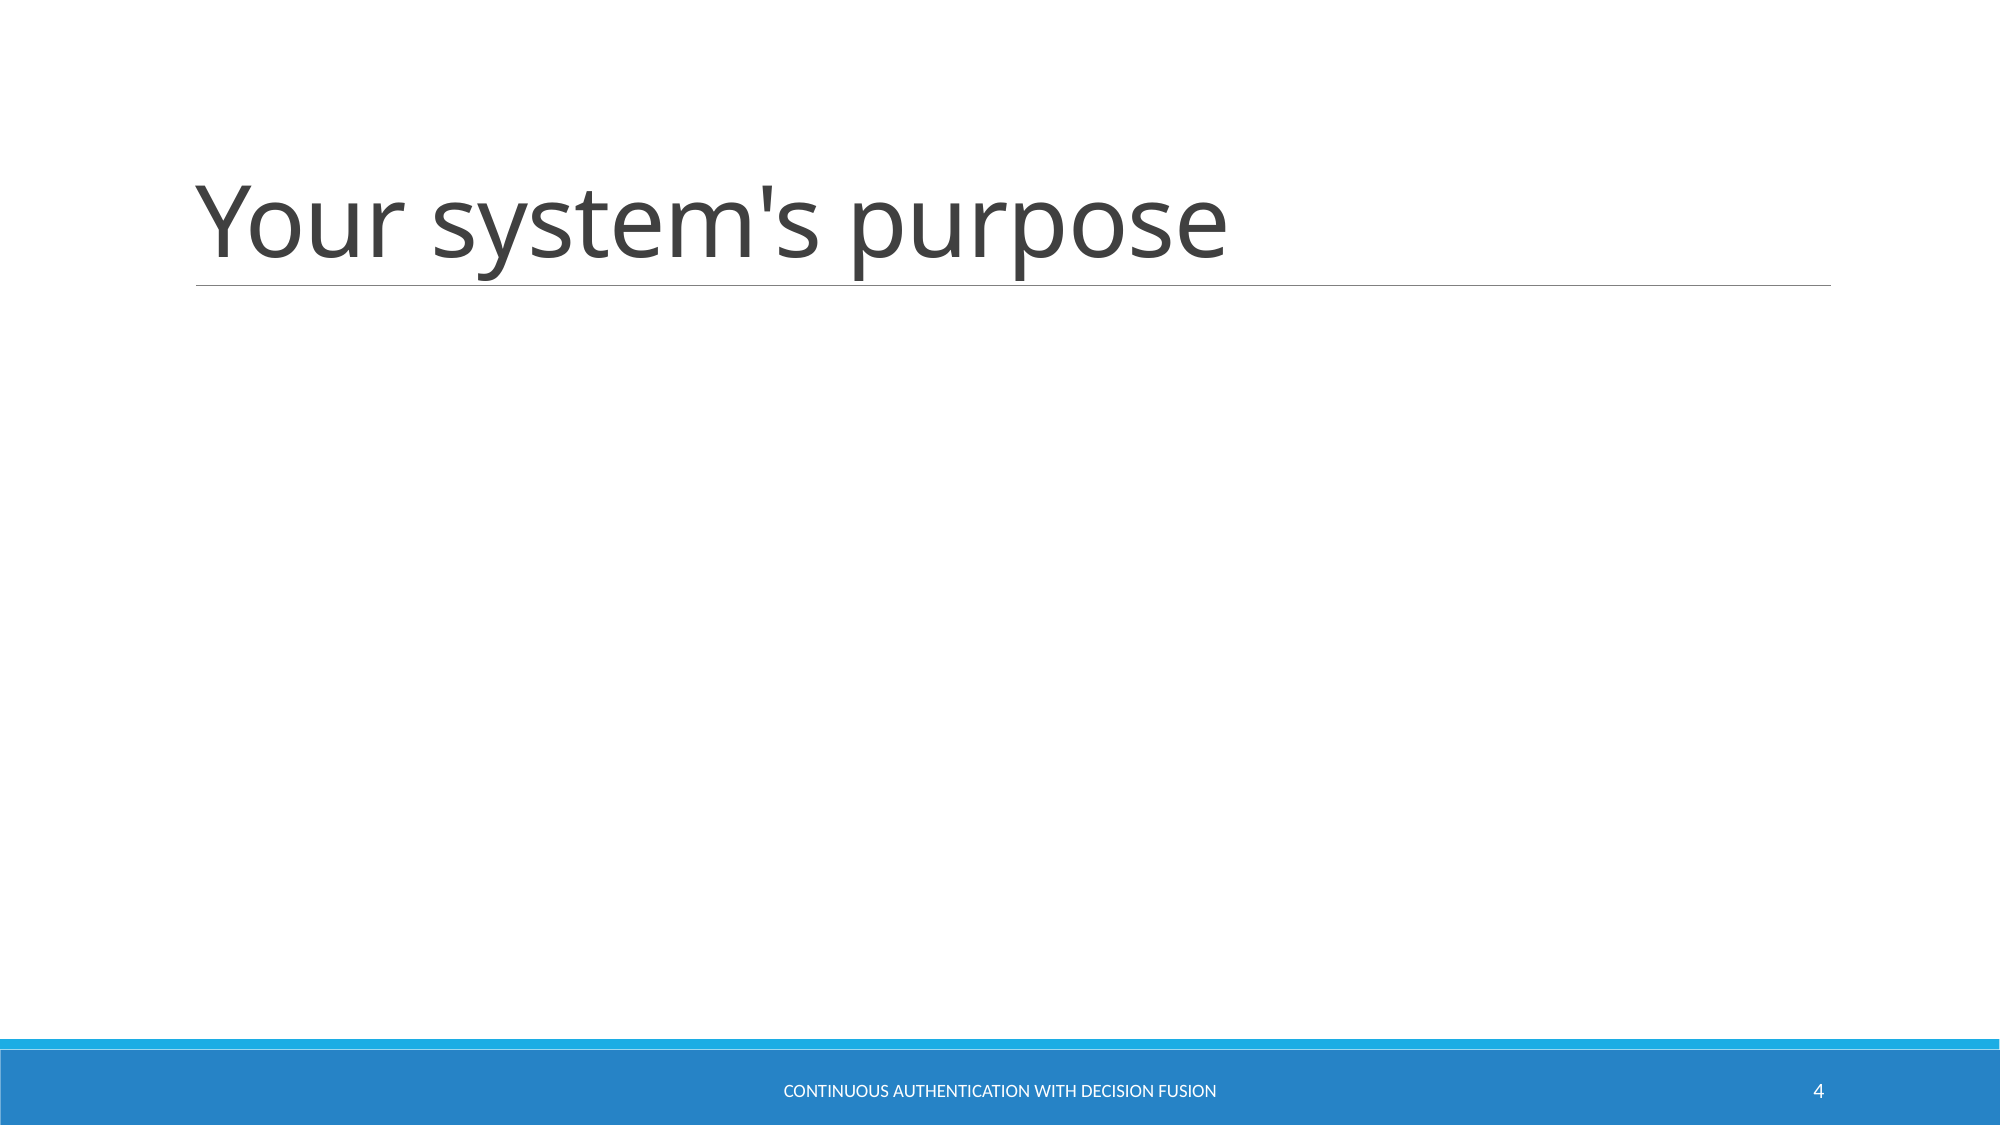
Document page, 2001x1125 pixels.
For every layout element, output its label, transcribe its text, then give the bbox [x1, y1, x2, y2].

footer Continuous authentication with decision fusion [604, 1059, 1396, 1120]
slide_number 4 [1624, 1059, 1840, 1120]
title Your system's purpose [180, 47, 1830, 285]
